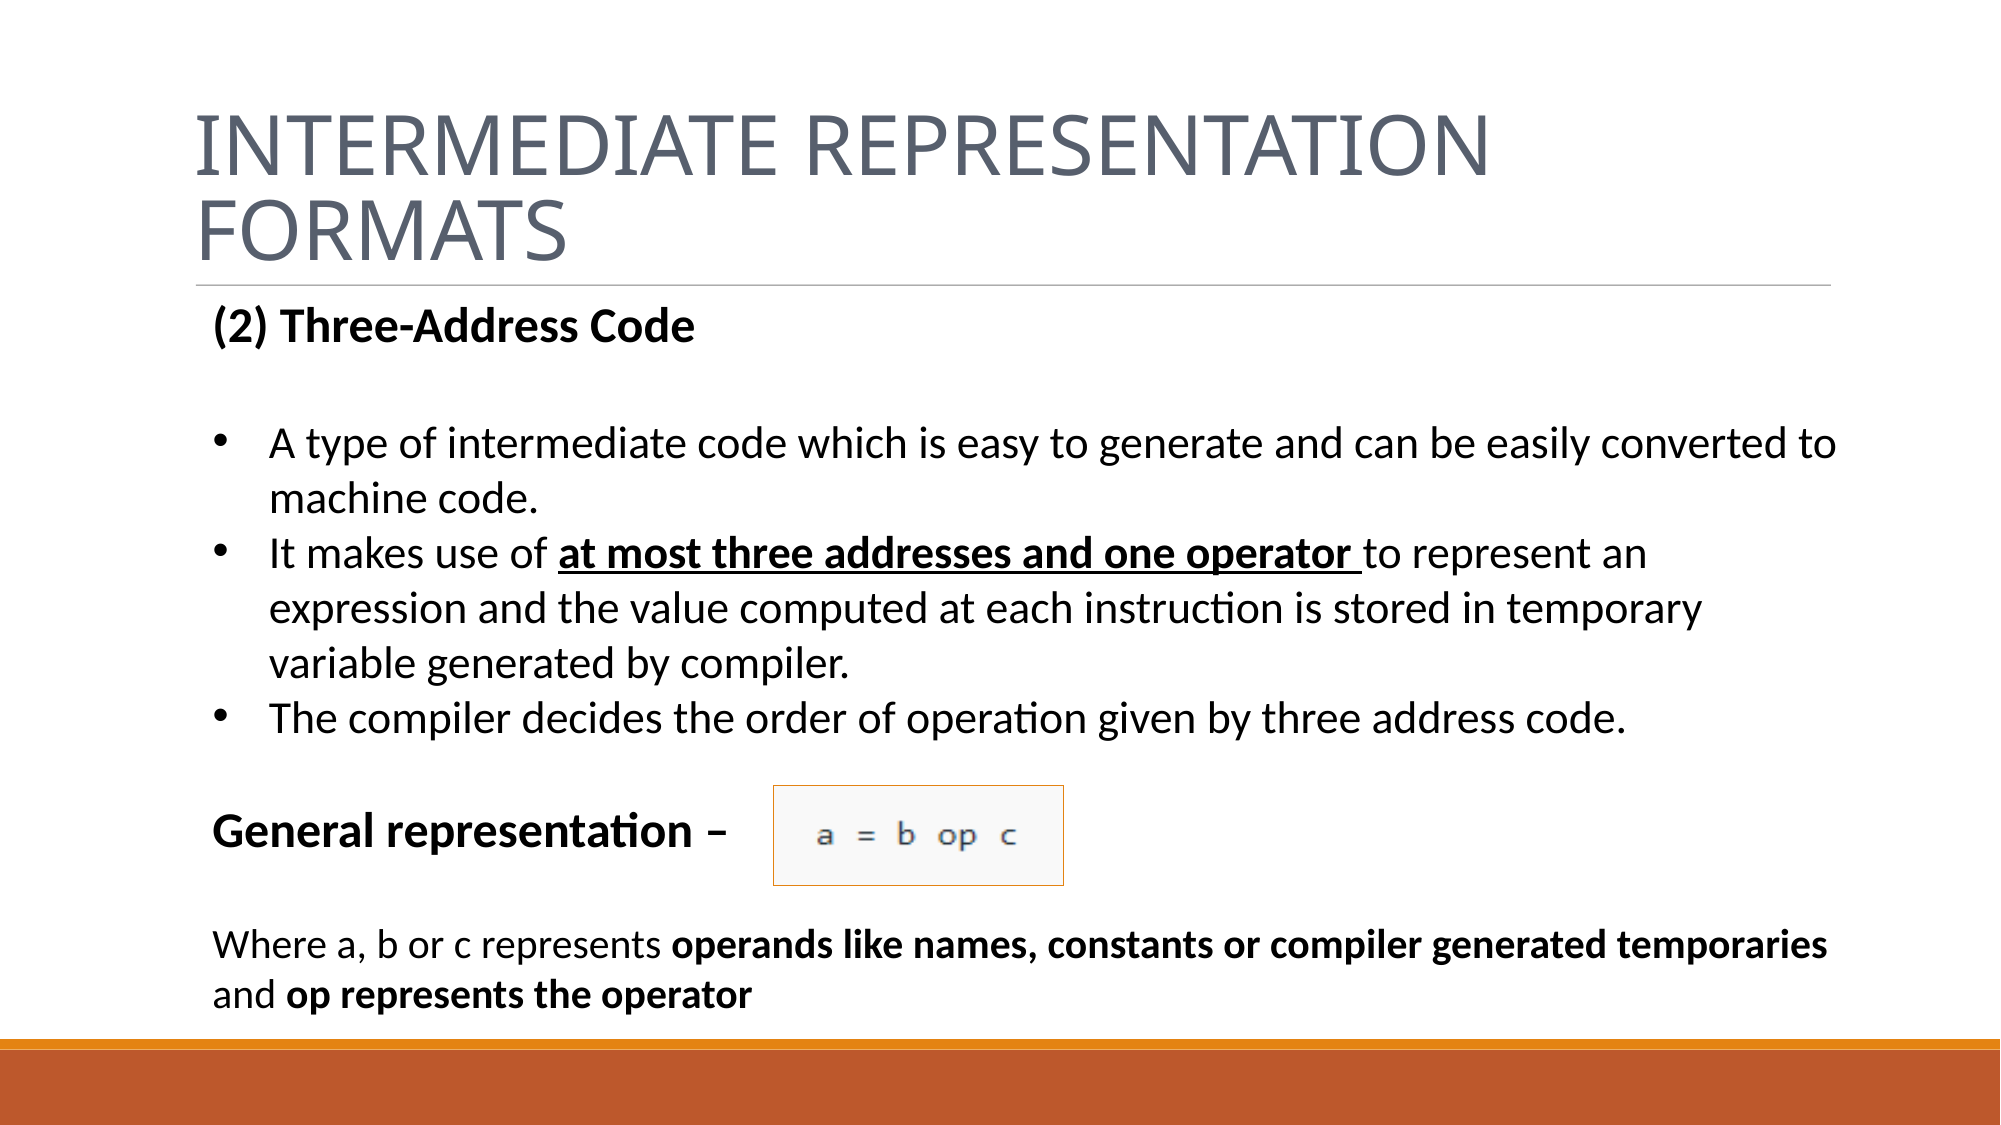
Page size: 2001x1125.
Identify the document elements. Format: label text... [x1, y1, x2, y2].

text_box (2) Three-Address Code A type of intermediate code which is easy to generate and can be easily converted to machine code. It makes use of at most three addresses and one operator to represent an expression and the value computed at each instruction is stored in temporary variable generated by compiler. The compiler decides the order of operation given by three address code. General representation – Where a, b or c represents operands like names, constants or compiler generated temporaries and op represents the operator [197, 285, 1866, 1025]
picture [773, 785, 1065, 886]
text_box Intermediate Representation Formats [180, 47, 1830, 285]
